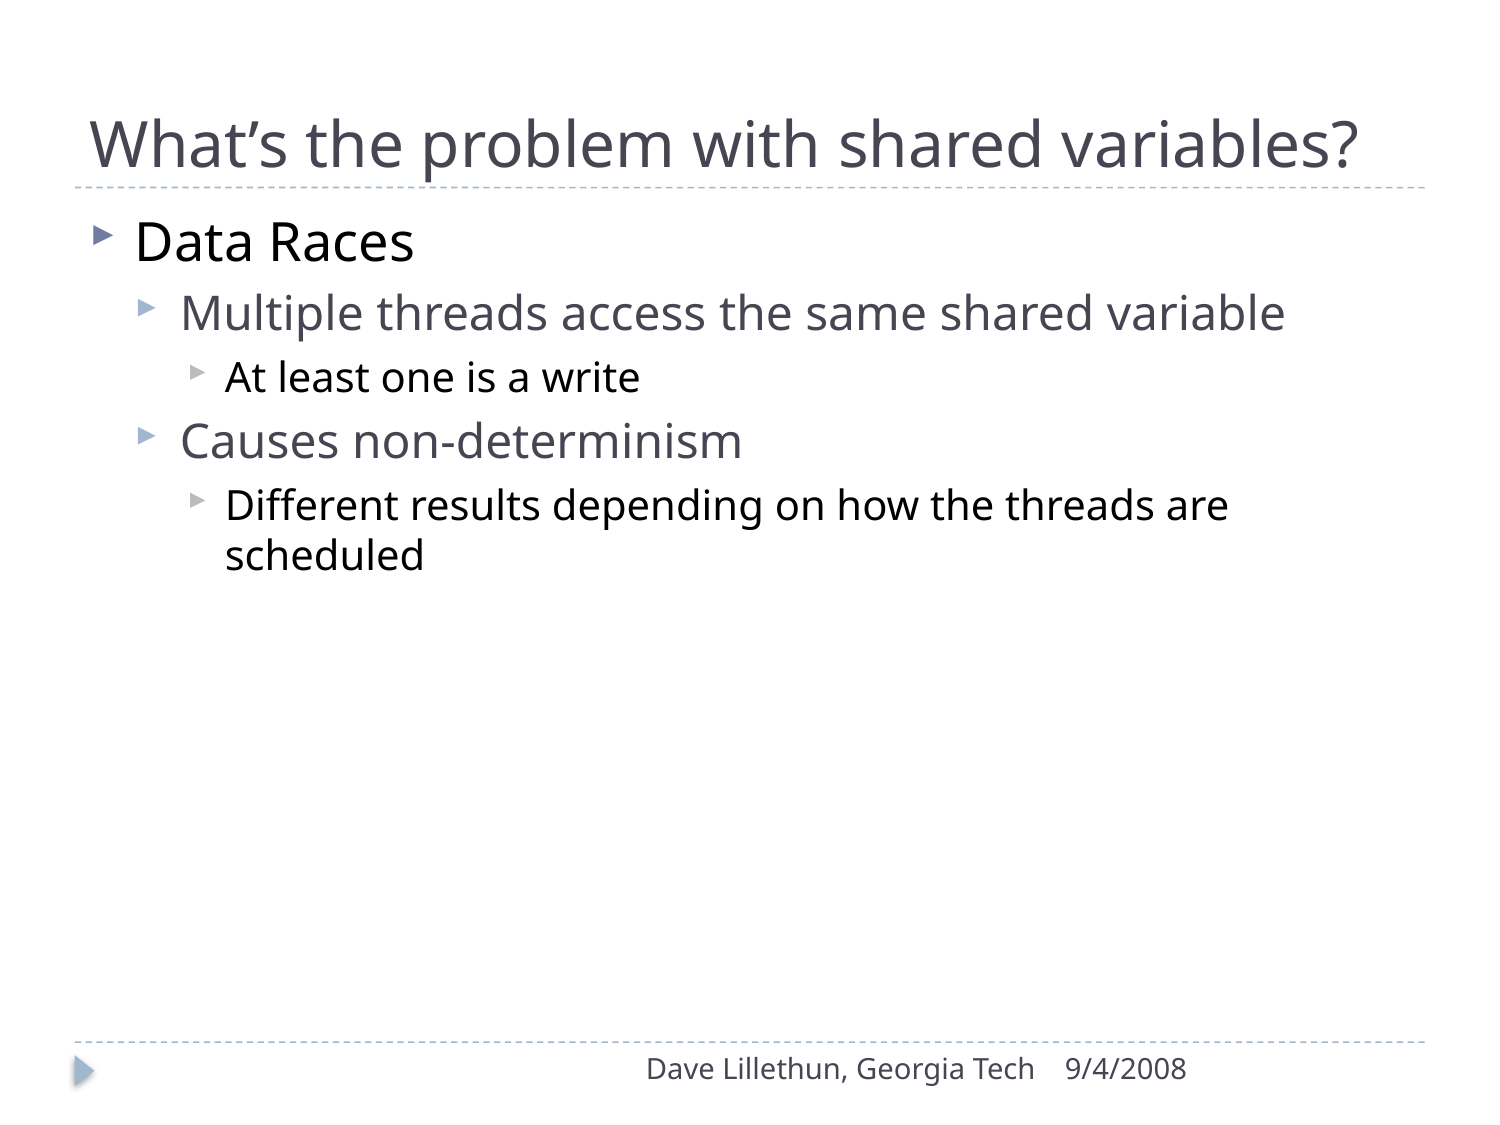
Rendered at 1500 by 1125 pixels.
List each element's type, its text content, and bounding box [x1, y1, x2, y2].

list Data Races Multiple threads access the same shared variable At least one is a write Causes non-determinism Different results depending on how the threads are scheduled [75, 200, 1425, 1010]
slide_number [1051, 1042, 1426, 1103]
title What’s the problem with shared variables? [75, 24, 1425, 188]
footer Dave Lillethun, Georgia Tech [475, 1042, 1051, 1103]
